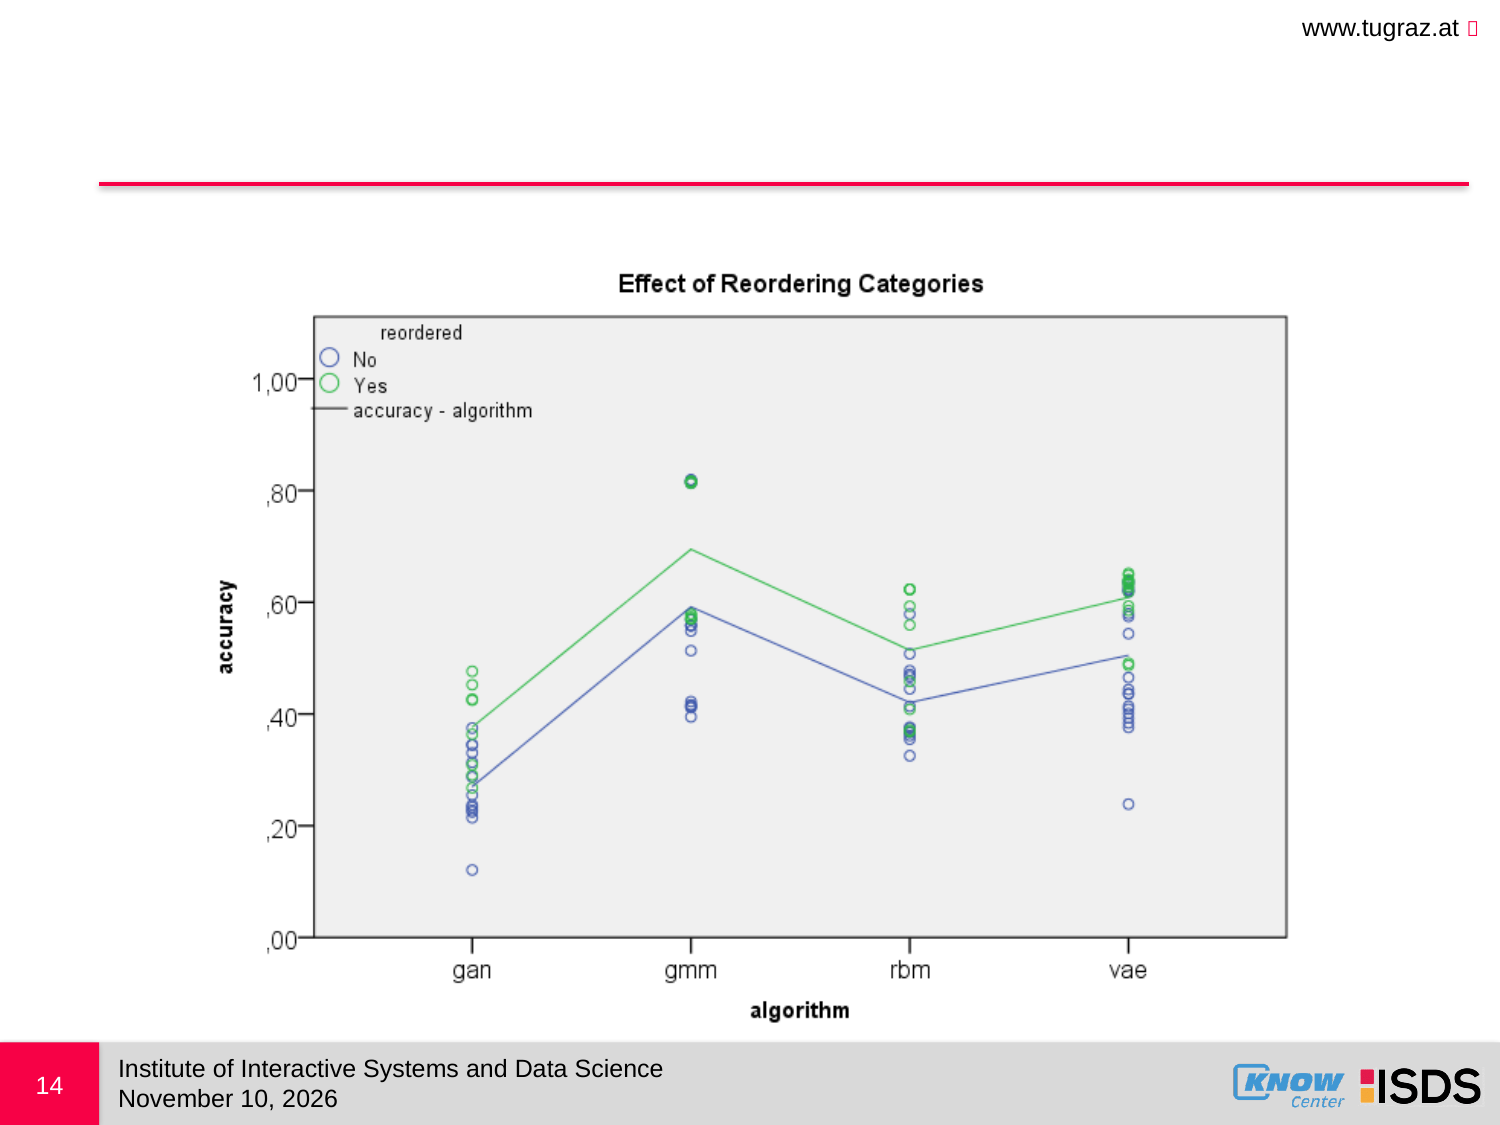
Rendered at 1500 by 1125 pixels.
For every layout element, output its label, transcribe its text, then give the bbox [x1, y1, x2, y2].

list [199, 226, 1360, 1035]
slide_number 14 [0, 1054, 100, 1115]
picture [1356, 1065, 1485, 1107]
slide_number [118, 1096, 730, 1118]
picture [1230, 1096, 1348, 1113]
footer Institute of Interactive Systems and Data Science [118, 1052, 1469, 1096]
